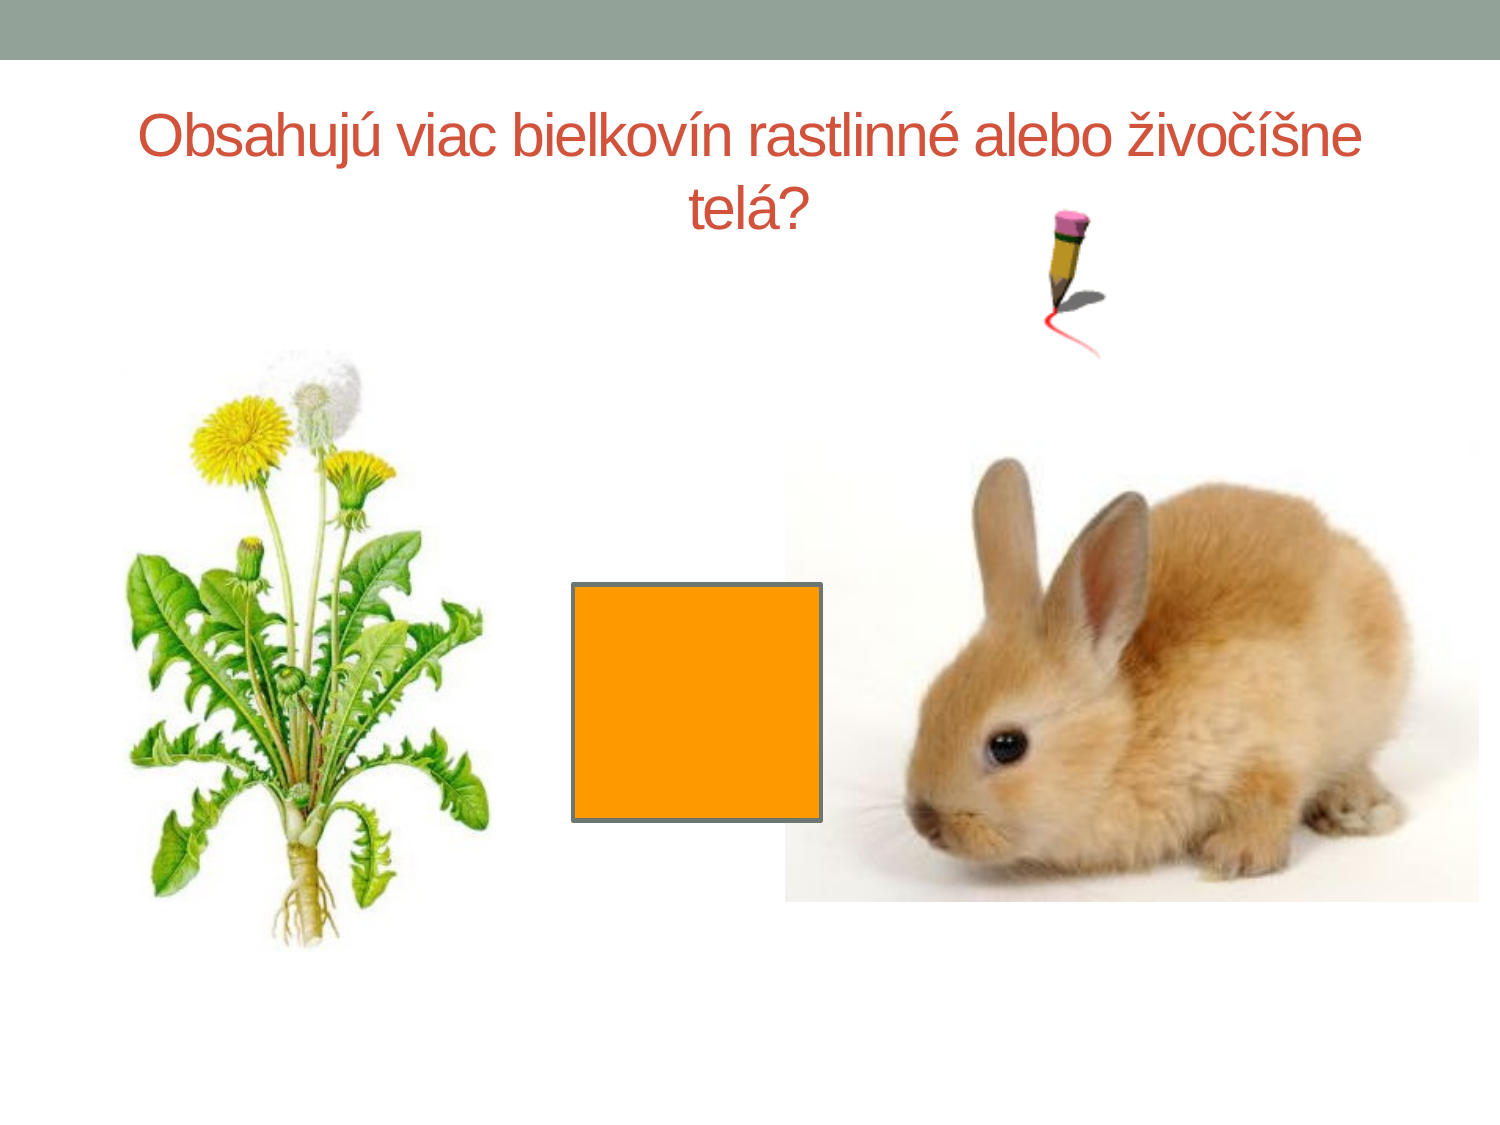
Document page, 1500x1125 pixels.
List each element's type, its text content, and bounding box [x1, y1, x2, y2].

title Obsahujú viac bielkovín rastlinné alebo živočíšne telá? [75, 87, 1425, 250]
picture [1019, 184, 1133, 382]
picture [123, 349, 492, 952]
text_box [571, 582, 782, 823]
picture [785, 438, 1479, 902]
